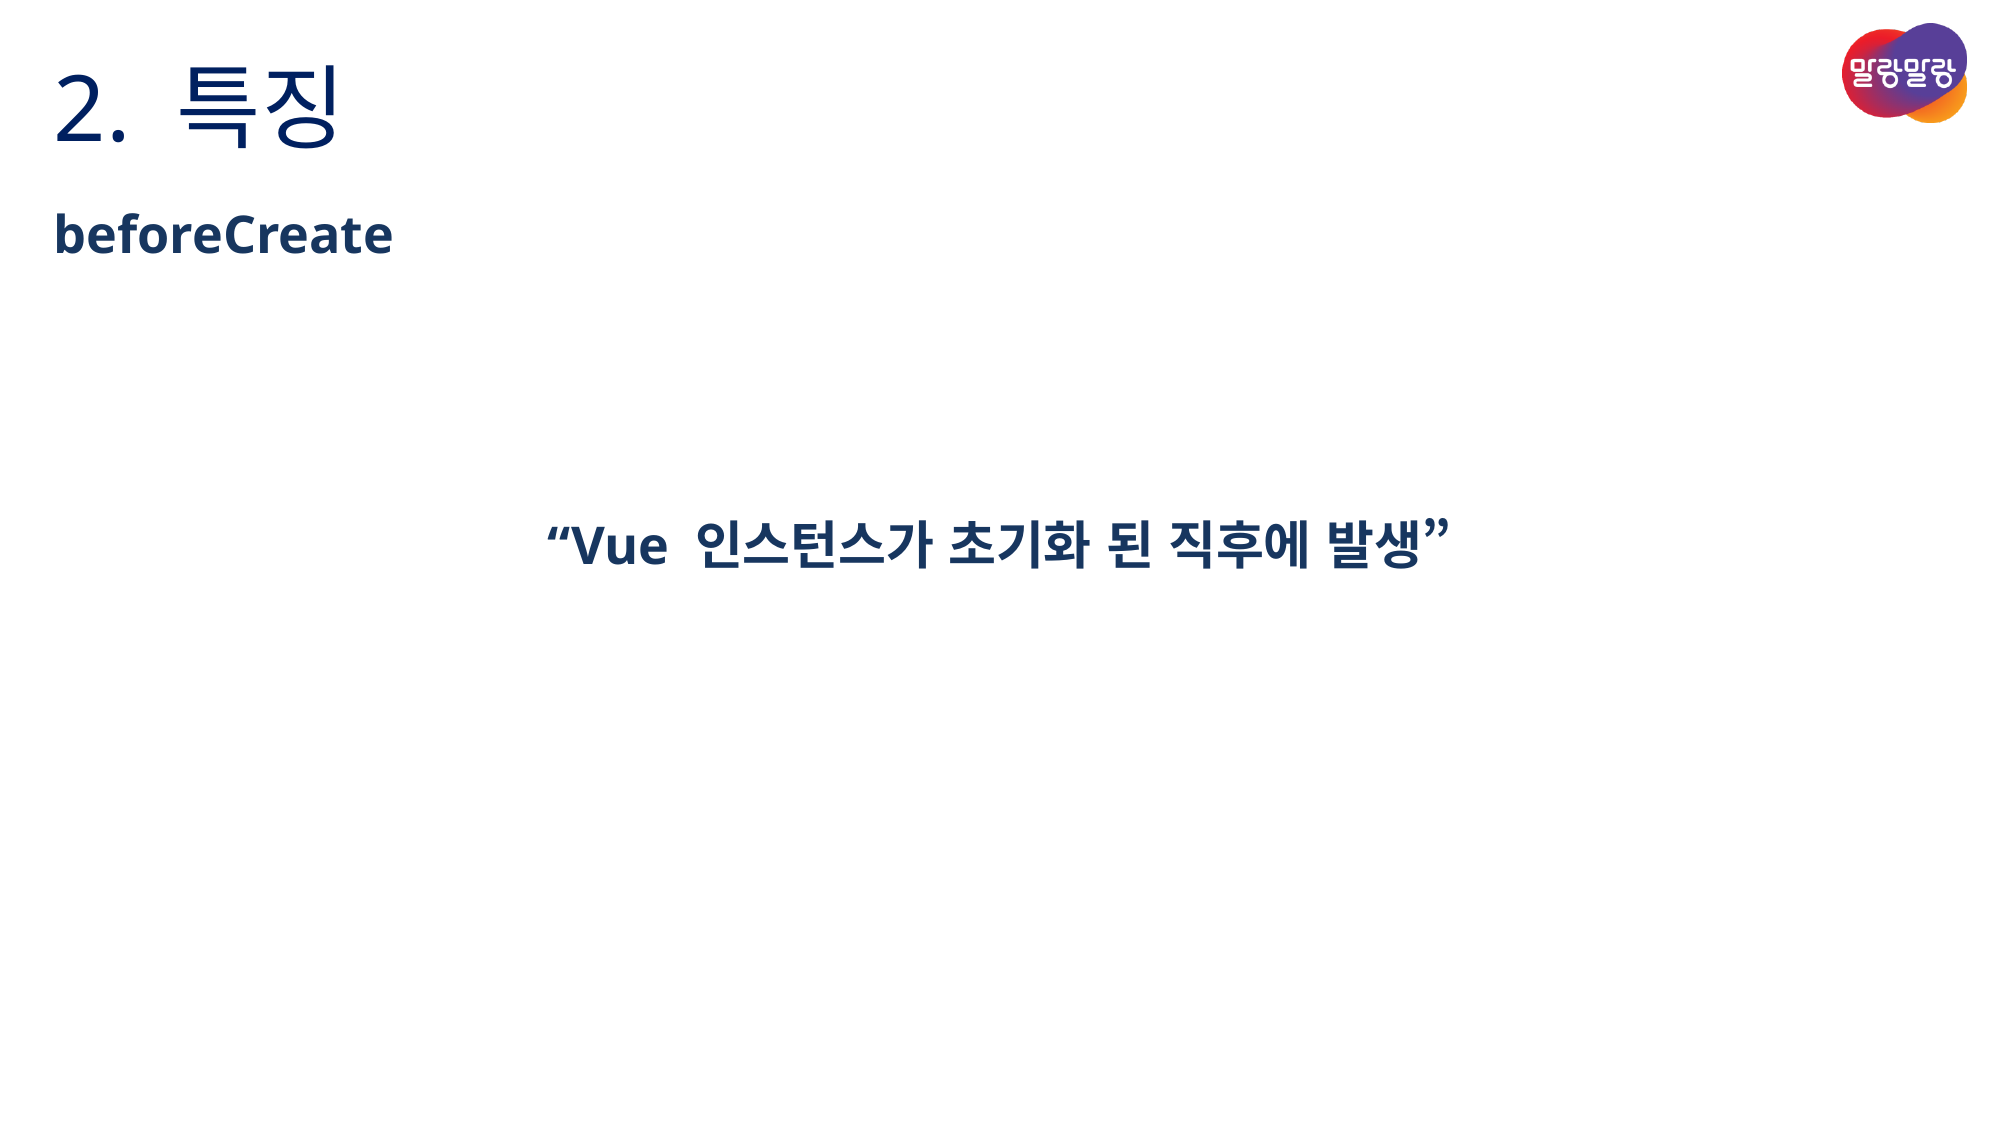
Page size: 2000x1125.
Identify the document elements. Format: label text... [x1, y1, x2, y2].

text_box “Vue 인스턴스가 초기화 된 직후에 발생” [109, 505, 1891, 620]
picture [1842, 22, 1967, 124]
text_box beforeCreate [39, 194, 1381, 309]
text_box 2. 특징 [39, 42, 1820, 158]
